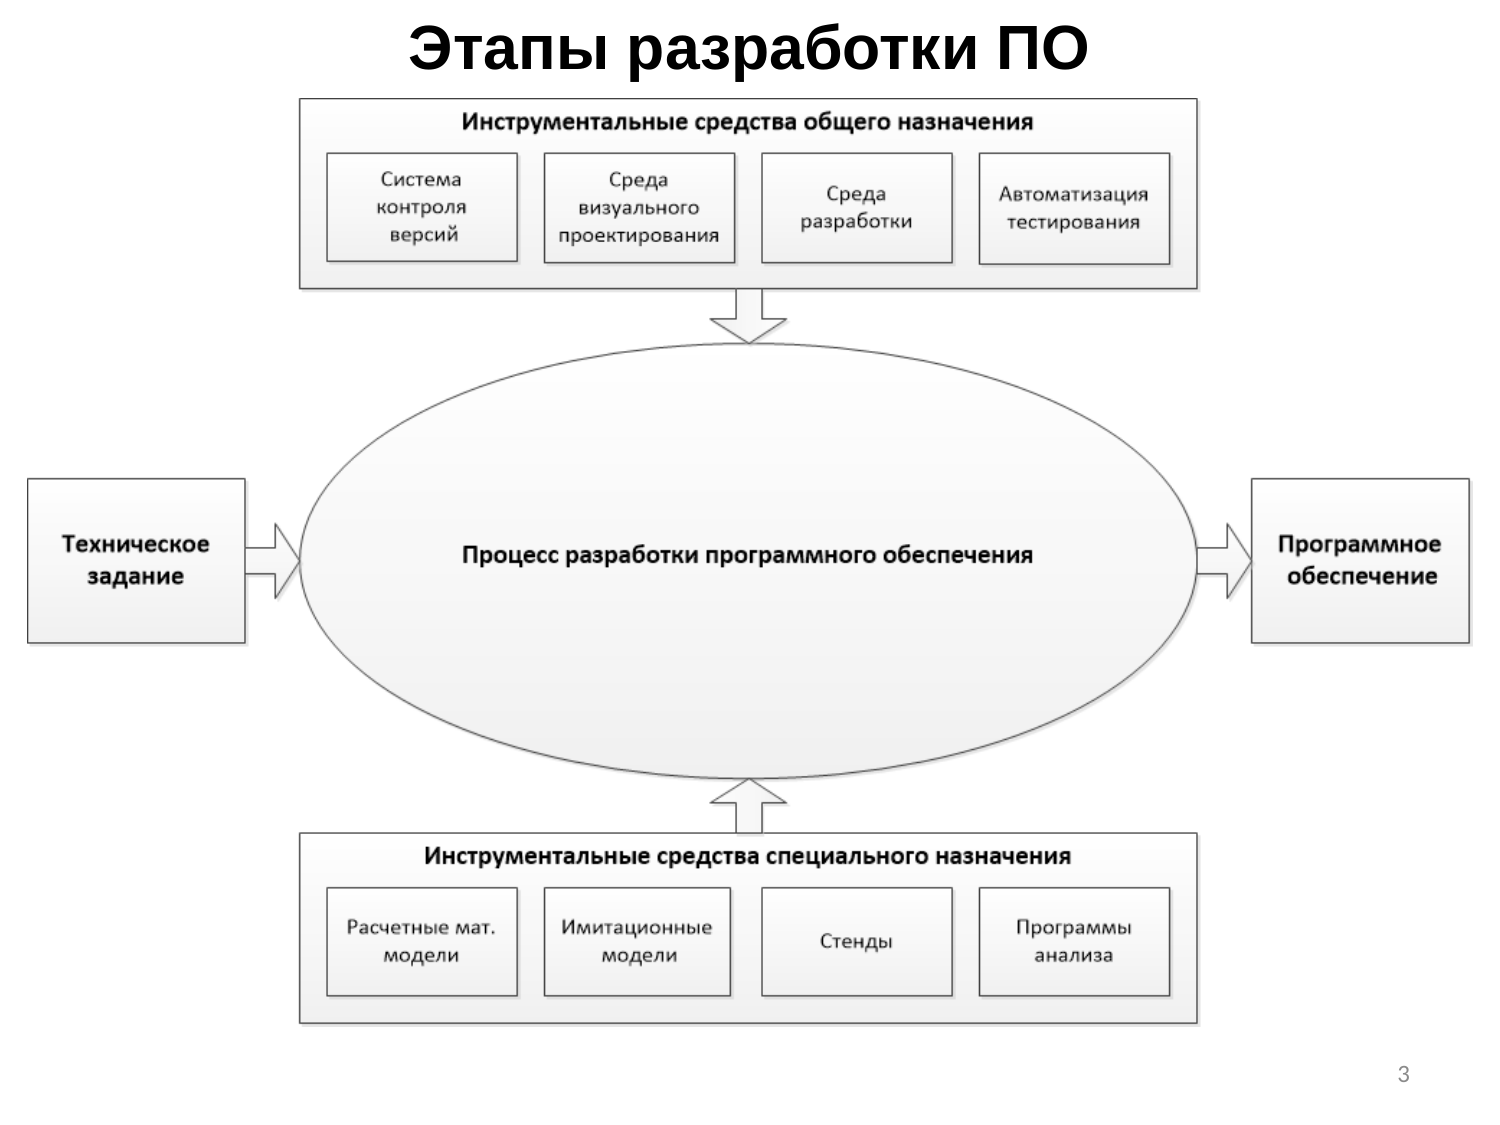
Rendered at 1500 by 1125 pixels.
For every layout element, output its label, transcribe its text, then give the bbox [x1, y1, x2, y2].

picture [27, 98, 1473, 1027]
slide_number 3 [1074, 1042, 1425, 1103]
text_box Этапы разработки ПО [0, 1, 1500, 90]
